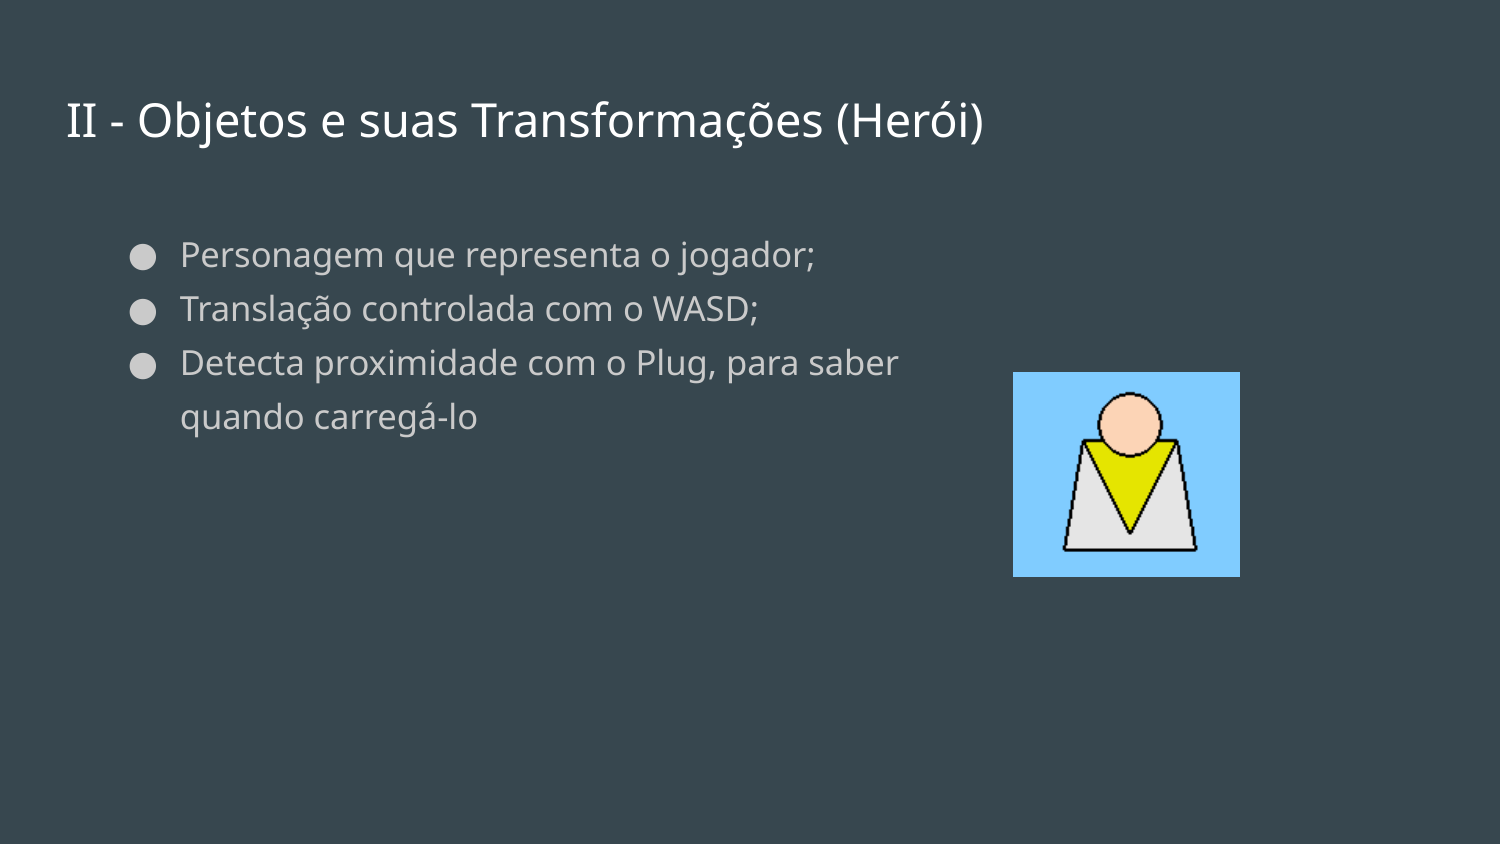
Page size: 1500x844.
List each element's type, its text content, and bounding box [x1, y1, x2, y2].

picture [1012, 372, 1240, 578]
list Personagem que representa o jogador; Translação controlada com o WASD; Detecta proximidade com o Plug, para saber quando carregá-lo [95, 208, 969, 456]
title II - Objetos e suas Transformações (Herói) [51, 72, 1449, 167]
